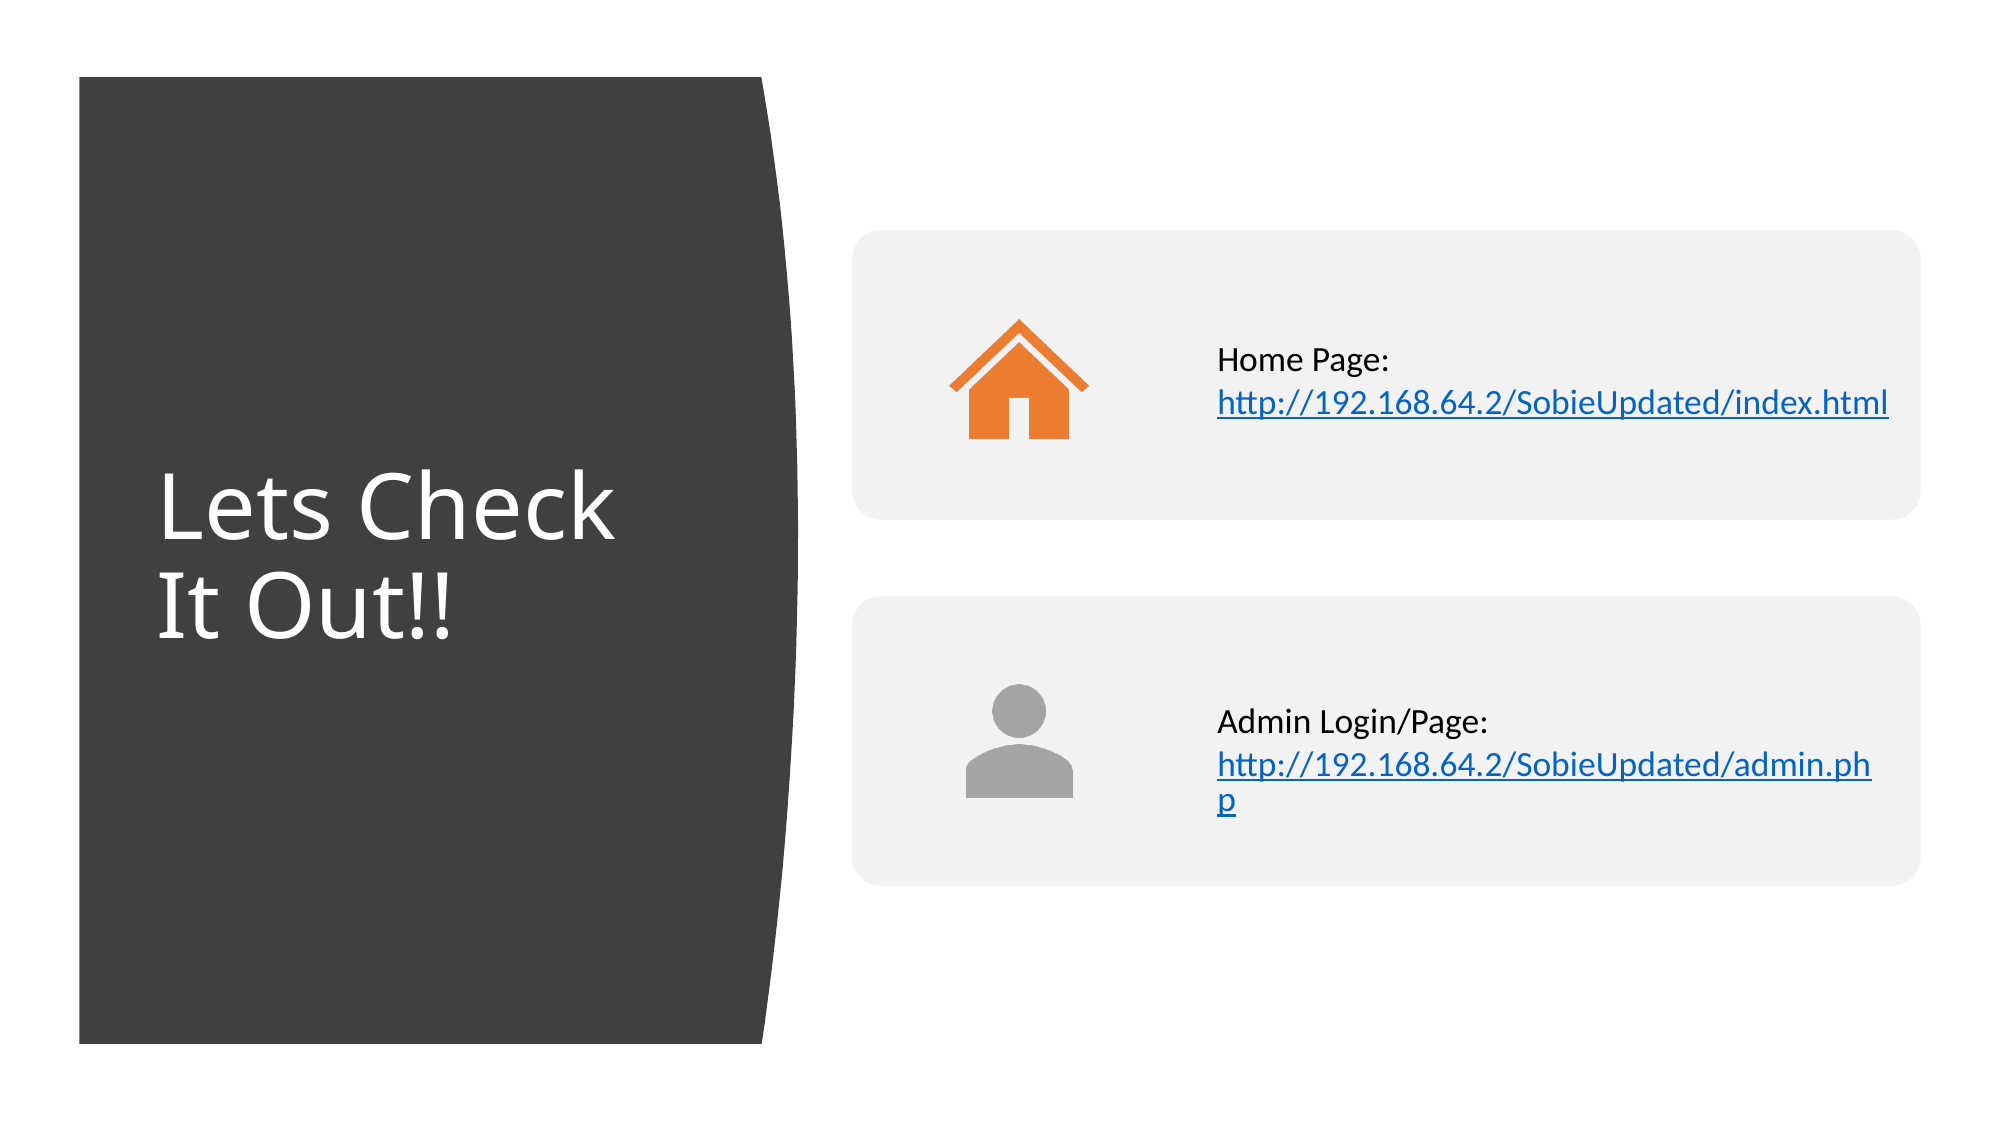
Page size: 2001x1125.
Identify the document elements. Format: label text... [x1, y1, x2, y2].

text_box [78, 76, 800, 1045]
title Lets Check It Out!! [141, 166, 702, 953]
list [852, 77, 1921, 1043]
